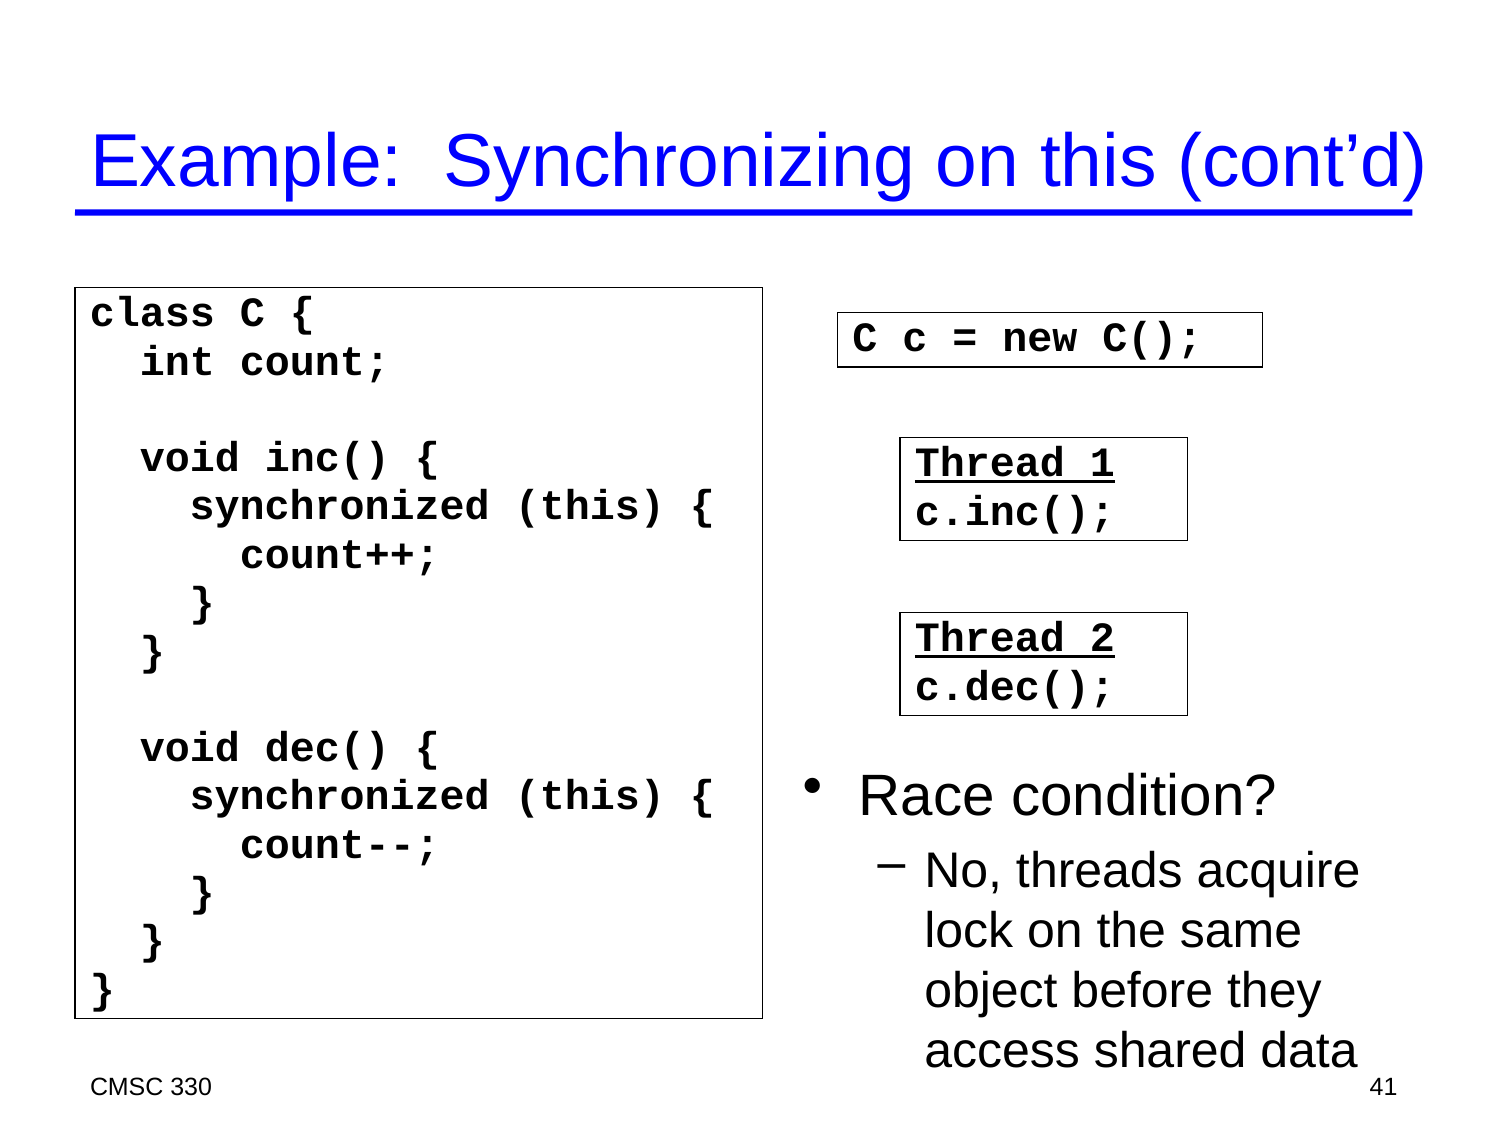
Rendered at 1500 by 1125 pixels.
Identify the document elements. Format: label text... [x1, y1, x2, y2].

slide_number 41 [1099, 1062, 1413, 1101]
text_box Thread 1 c.inc(); [899, 437, 1188, 541]
footer CMSC 330 [74, 1062, 988, 1101]
title Example: Synchronizing on this (cont’d) [74, 99, 1463, 213]
list Race condition? No, threads acquire lock on the same object before they access shared data [787, 749, 1401, 1088]
text_box Thread 2 c.dec(); [899, 612, 1188, 716]
text_box class C { int count; void inc() { synchronized (this) { count++; } } void dec() { synchronized (this) { count--; } } } [74, 287, 763, 1019]
text_box C c = new C(); [837, 312, 1263, 368]
